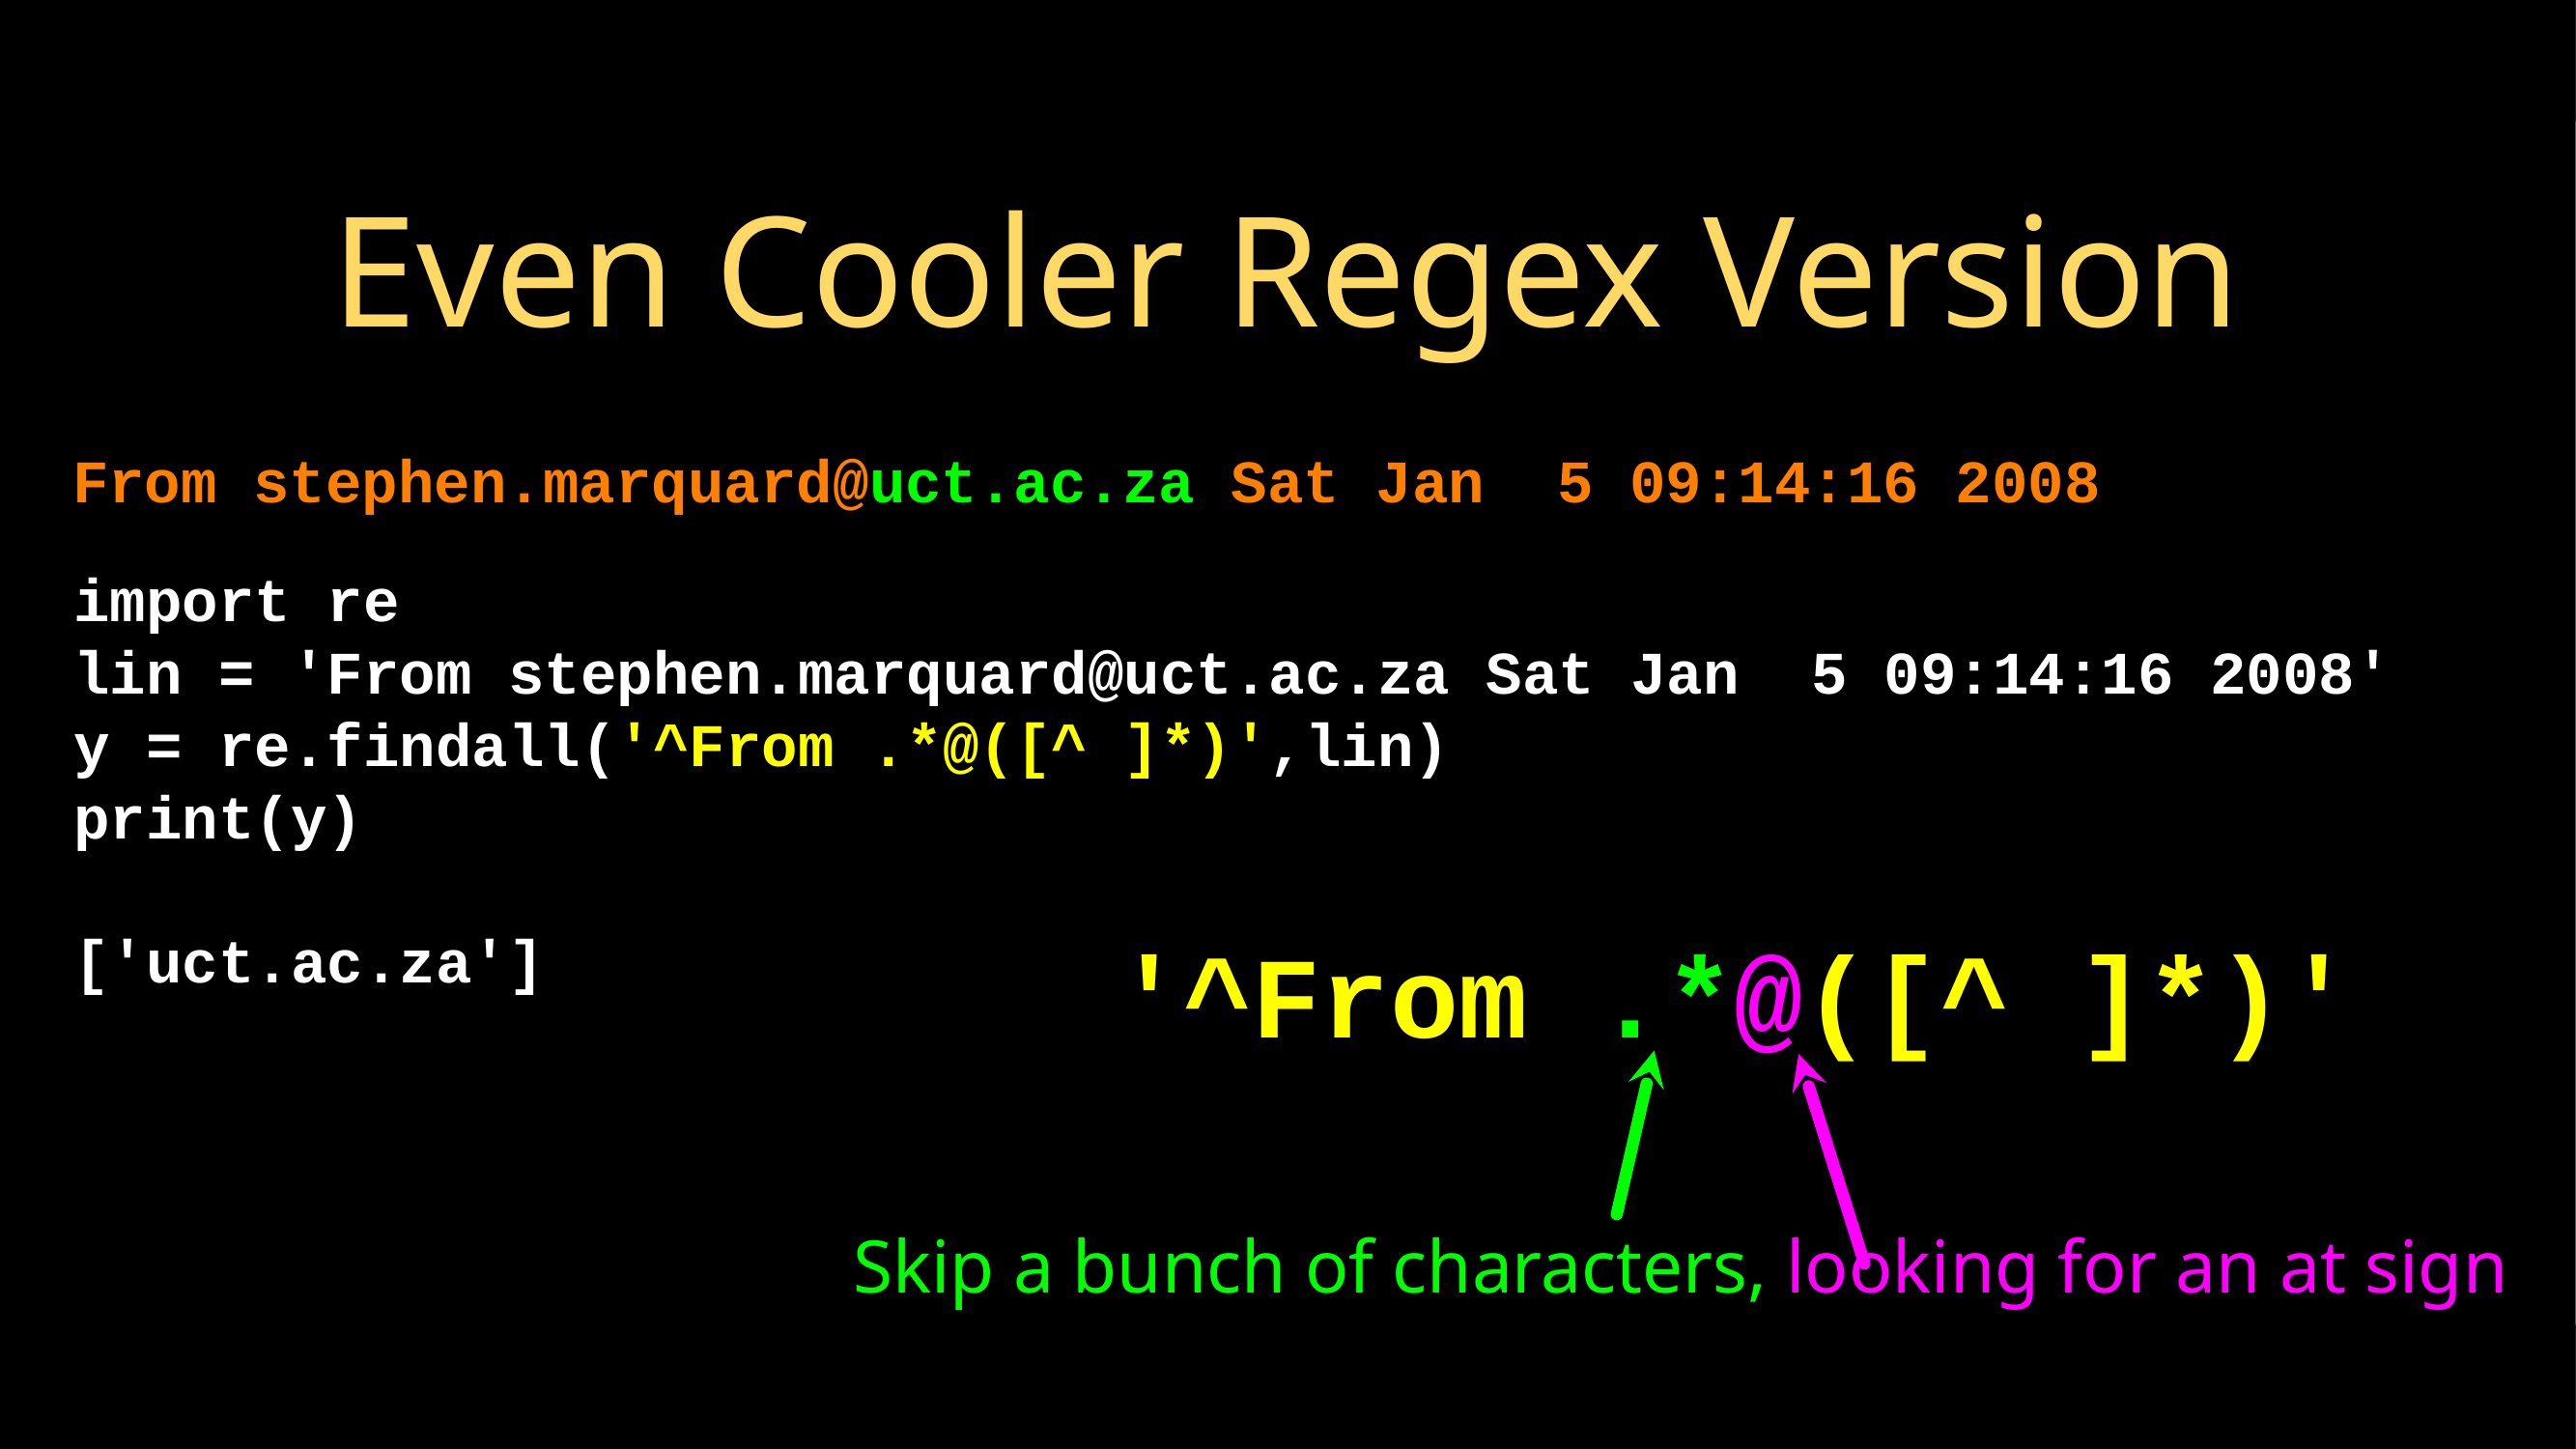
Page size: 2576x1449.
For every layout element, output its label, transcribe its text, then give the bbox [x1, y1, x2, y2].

text_box '^From .*@([^ ]*)' [1115, 1002, 2366, 1062]
text_box From stephen.marquard@uct.ac.za Sat Jan 5 09:14:16 2008 [72, 425, 2526, 532]
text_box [1616, 1050, 1655, 1215]
text_box Skip a bunch of characters, looking for an at sign [746, 1214, 2576, 1314]
title Even Cooler Regex Version [183, 128, 2391, 403]
text_box import re lin = 'From stephen.marquard@uct.ac.za Sat Jan 5 09:14:16 2008' y = re.findall('^From .*@([^ ]*)',lin) print(y) ['uct.ac.za'] [73, 554, 2571, 1002]
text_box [1798, 1053, 1865, 1264]
